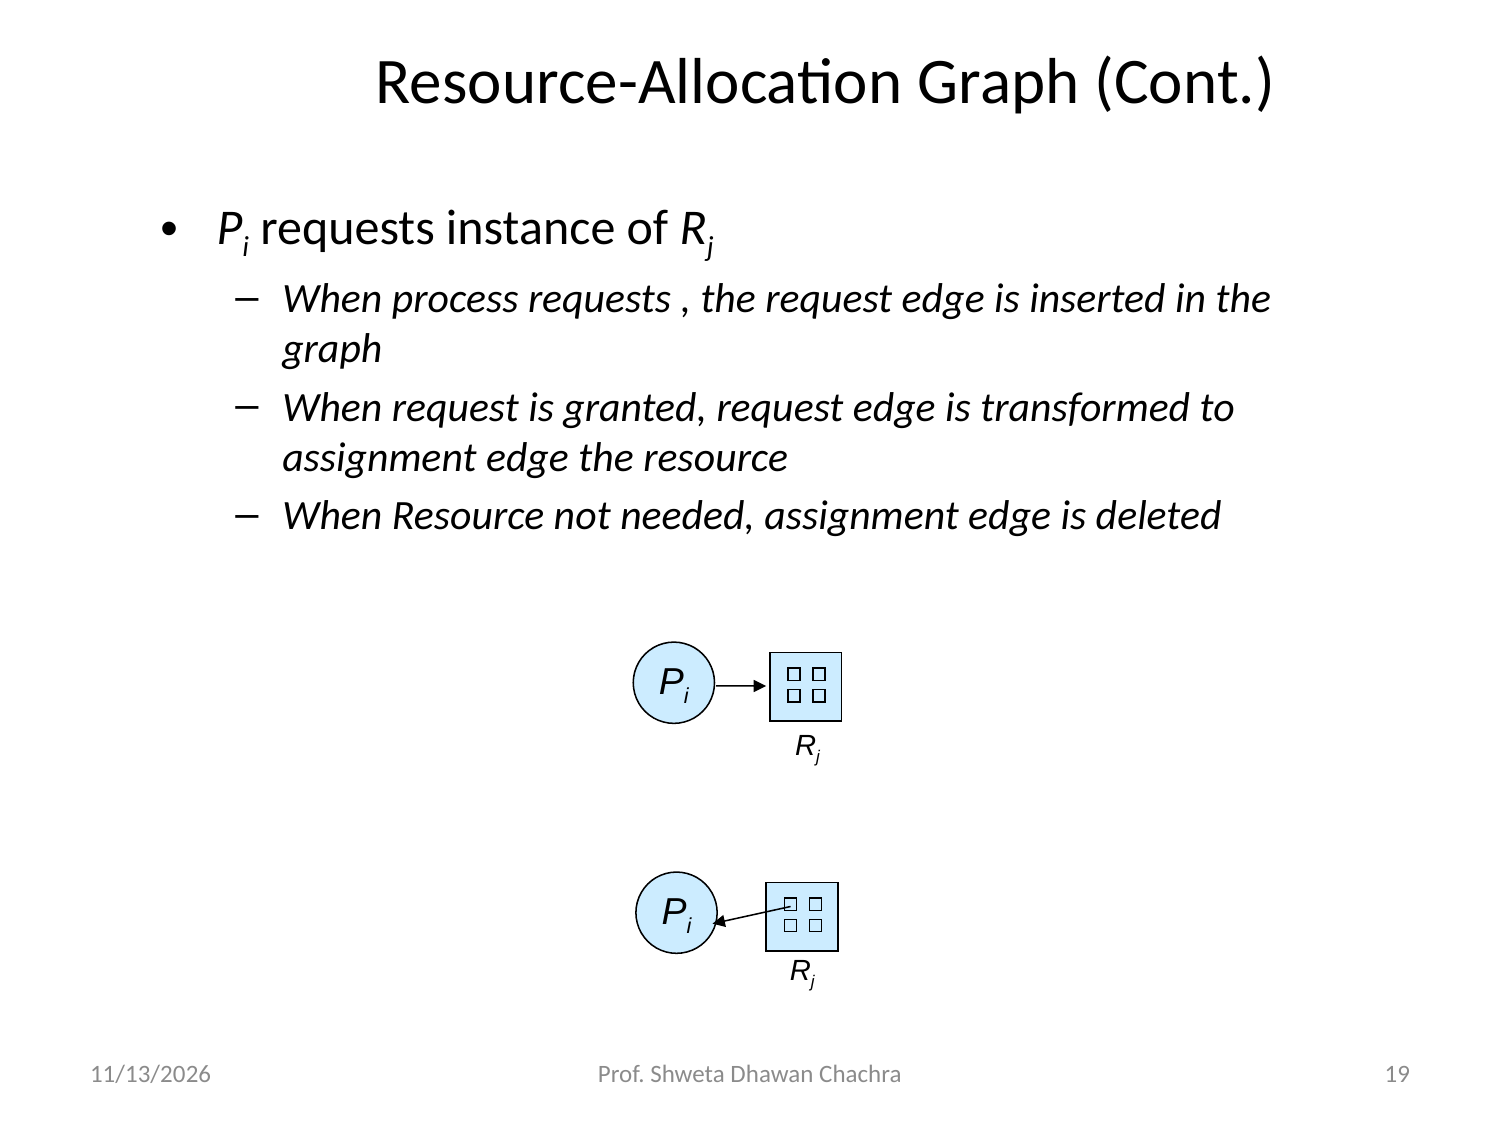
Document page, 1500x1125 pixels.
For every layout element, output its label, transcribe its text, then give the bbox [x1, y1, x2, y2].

text_box Rj [780, 729, 835, 774]
footer Prof. Shweta Dhawan Chachra [512, 1042, 988, 1103]
text_box Pi [633, 642, 715, 724]
slide_number 19 [1074, 1042, 1425, 1103]
list Pi requests instance of Rj When process requests , the request edge is inserted in the graph When request is granted, request edge is transformed to assignment edge the resource When Resource not needed, assignment edge is deleted [145, 186, 1350, 930]
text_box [765, 882, 839, 952]
title Resource-Allocation Graph (Cont.) [185, 29, 1467, 125]
text_box [716, 679, 764, 693]
text_box [712, 913, 760, 928]
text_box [769, 652, 842, 722]
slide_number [75, 1042, 425, 1103]
text_box Rj [774, 960, 830, 999]
text_box Pi [635, 872, 718, 954]
